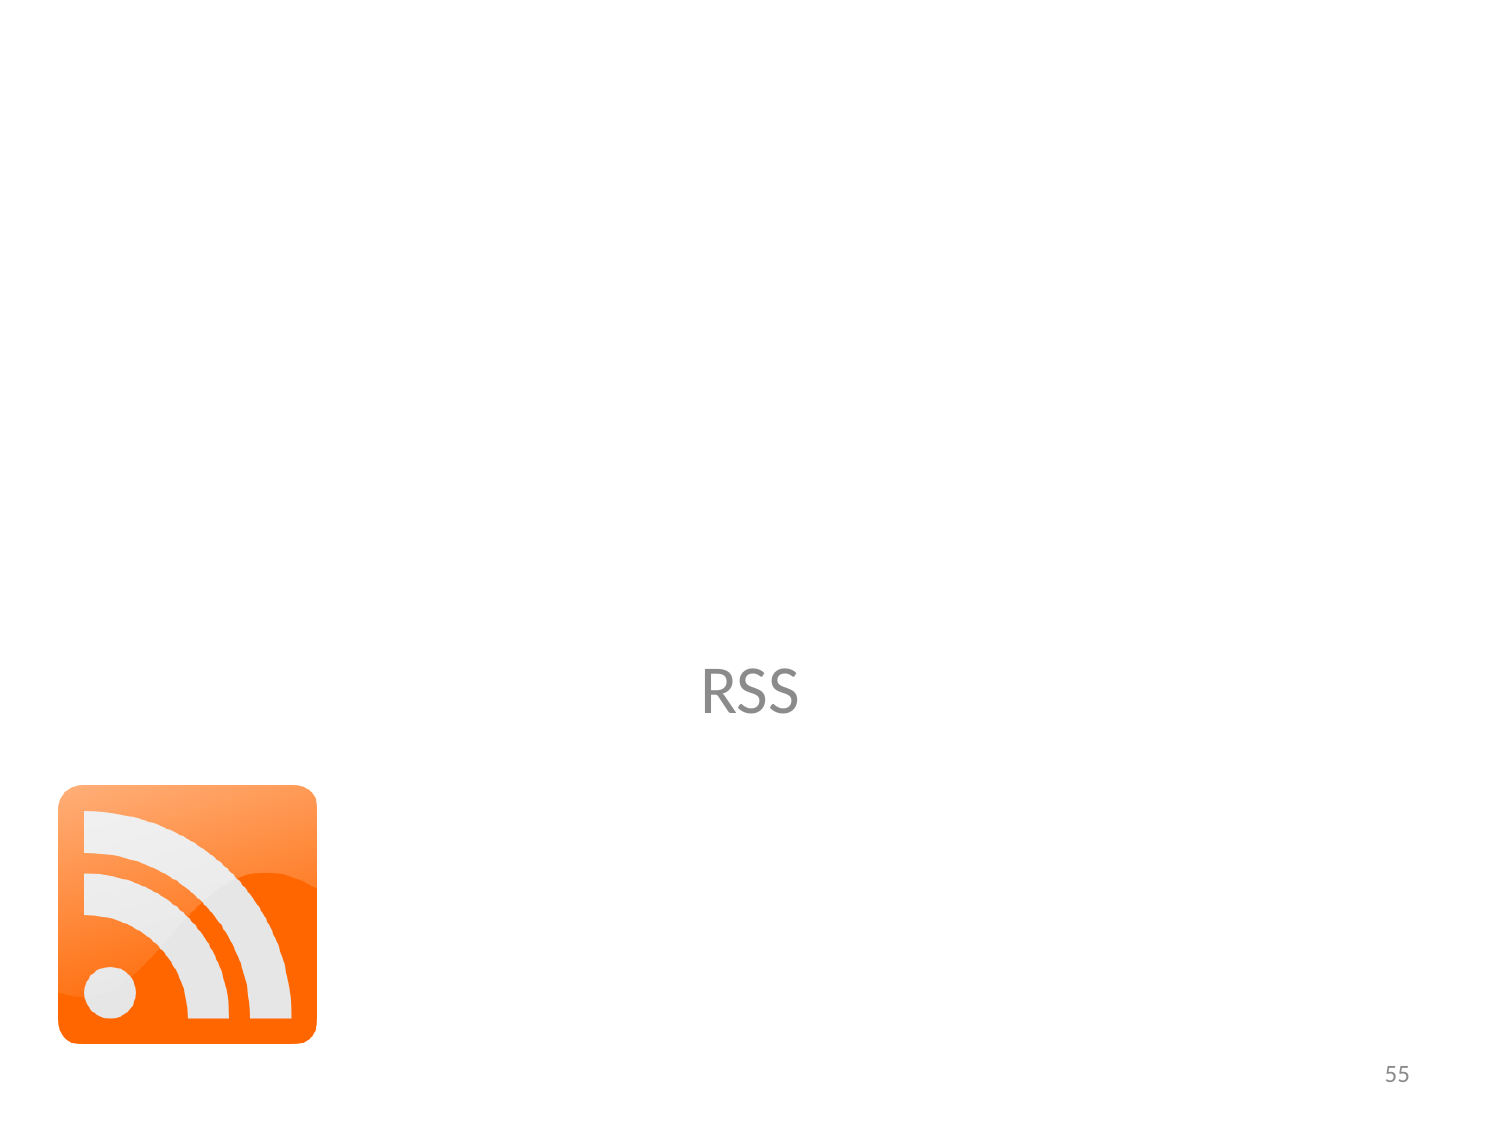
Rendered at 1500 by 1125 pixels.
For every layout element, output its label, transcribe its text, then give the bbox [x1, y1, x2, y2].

picture [58, 785, 317, 1044]
slide_number 55 [1074, 1042, 1425, 1103]
subtitle RSS [225, 637, 1275, 925]
